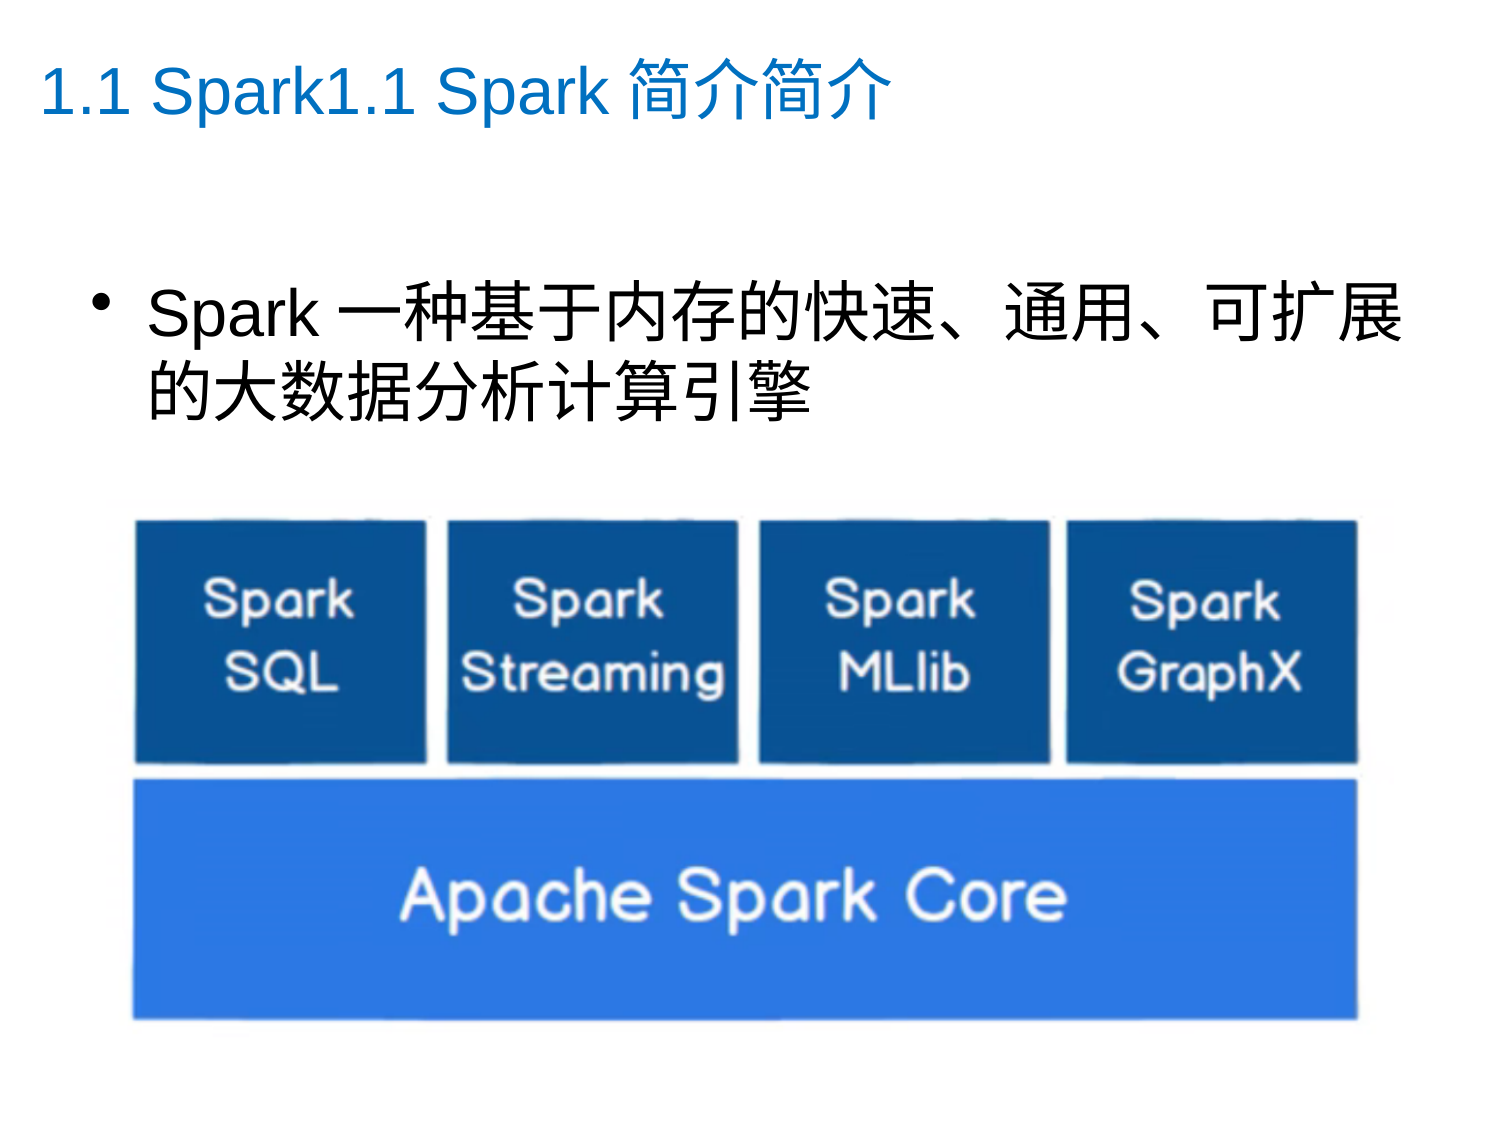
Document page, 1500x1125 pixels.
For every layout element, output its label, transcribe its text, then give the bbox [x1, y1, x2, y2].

picture [105, 499, 1394, 1050]
list Spark一种基于内存的快速、通用、可扩展的大数据分析计算引擎 [75, 262, 1425, 1005]
title 1.1 Spark1.1 Spark简介简介 [25, 12, 1500, 163]
